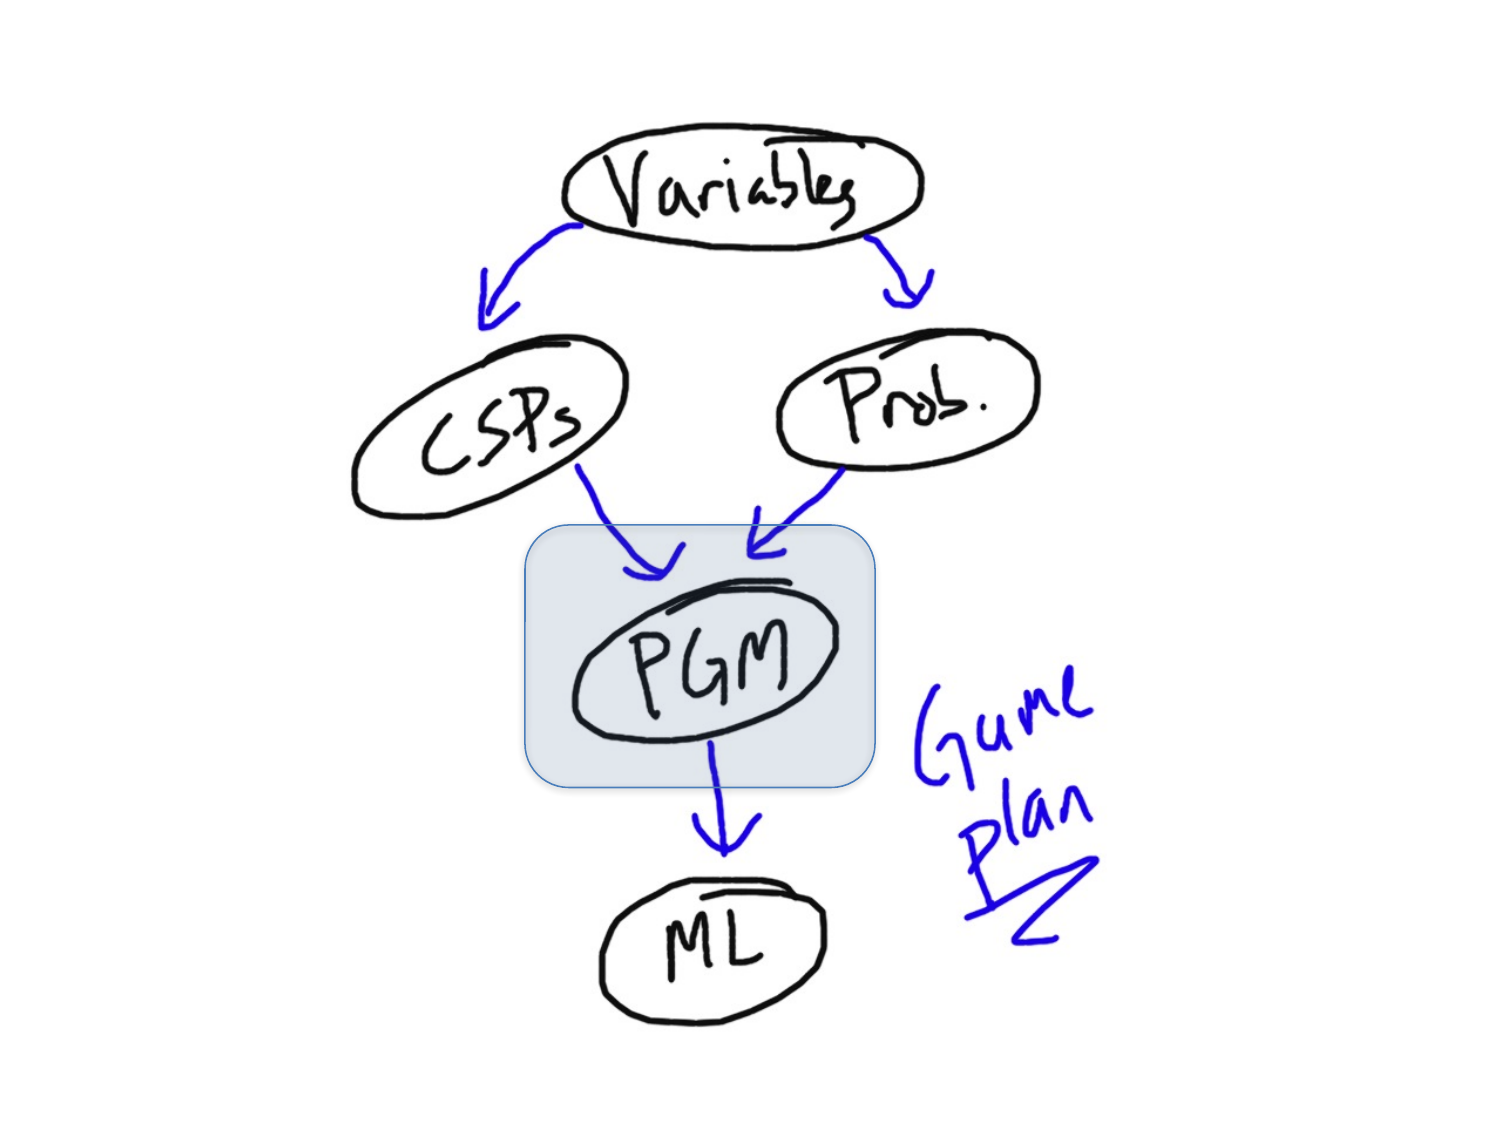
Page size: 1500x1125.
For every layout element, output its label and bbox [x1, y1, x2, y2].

picture [262, 112, 1163, 1042]
